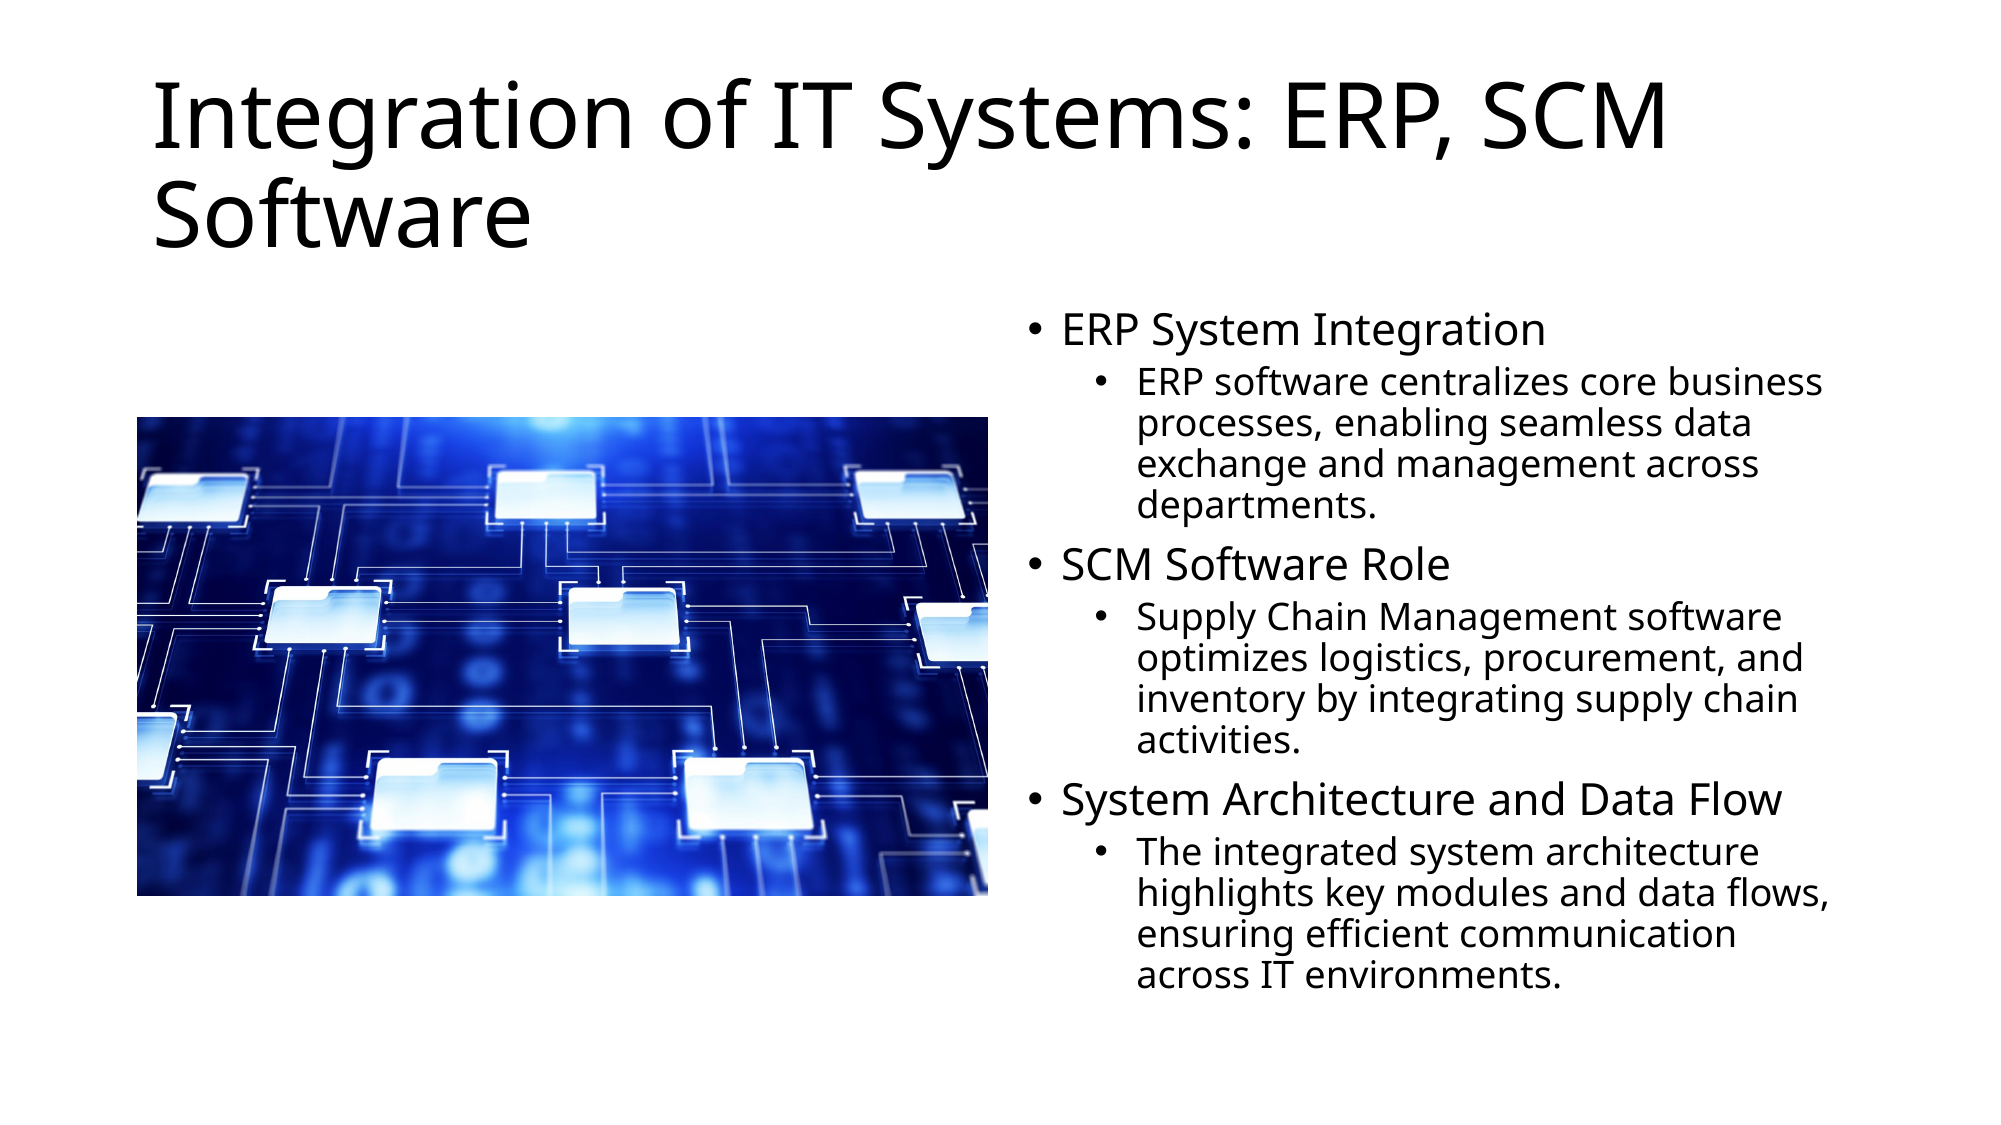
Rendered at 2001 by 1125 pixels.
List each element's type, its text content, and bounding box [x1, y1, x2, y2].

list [136, 416, 988, 896]
list ERP System Integration ERP software centralizes core business processes, enabling seamless data exchange and management across departments. SCM Software Role Supply Chain Management software optimizes logistics, procurement, and inventory by integrating supply chain activities. System Architecture and Data Flow The integrated system architecture highlights key modules and data flows, ensuring efficient communication across IT environments. [1012, 299, 1863, 1014]
title Integration of IT Systems: ERP, SCM Software [137, 59, 1863, 278]
